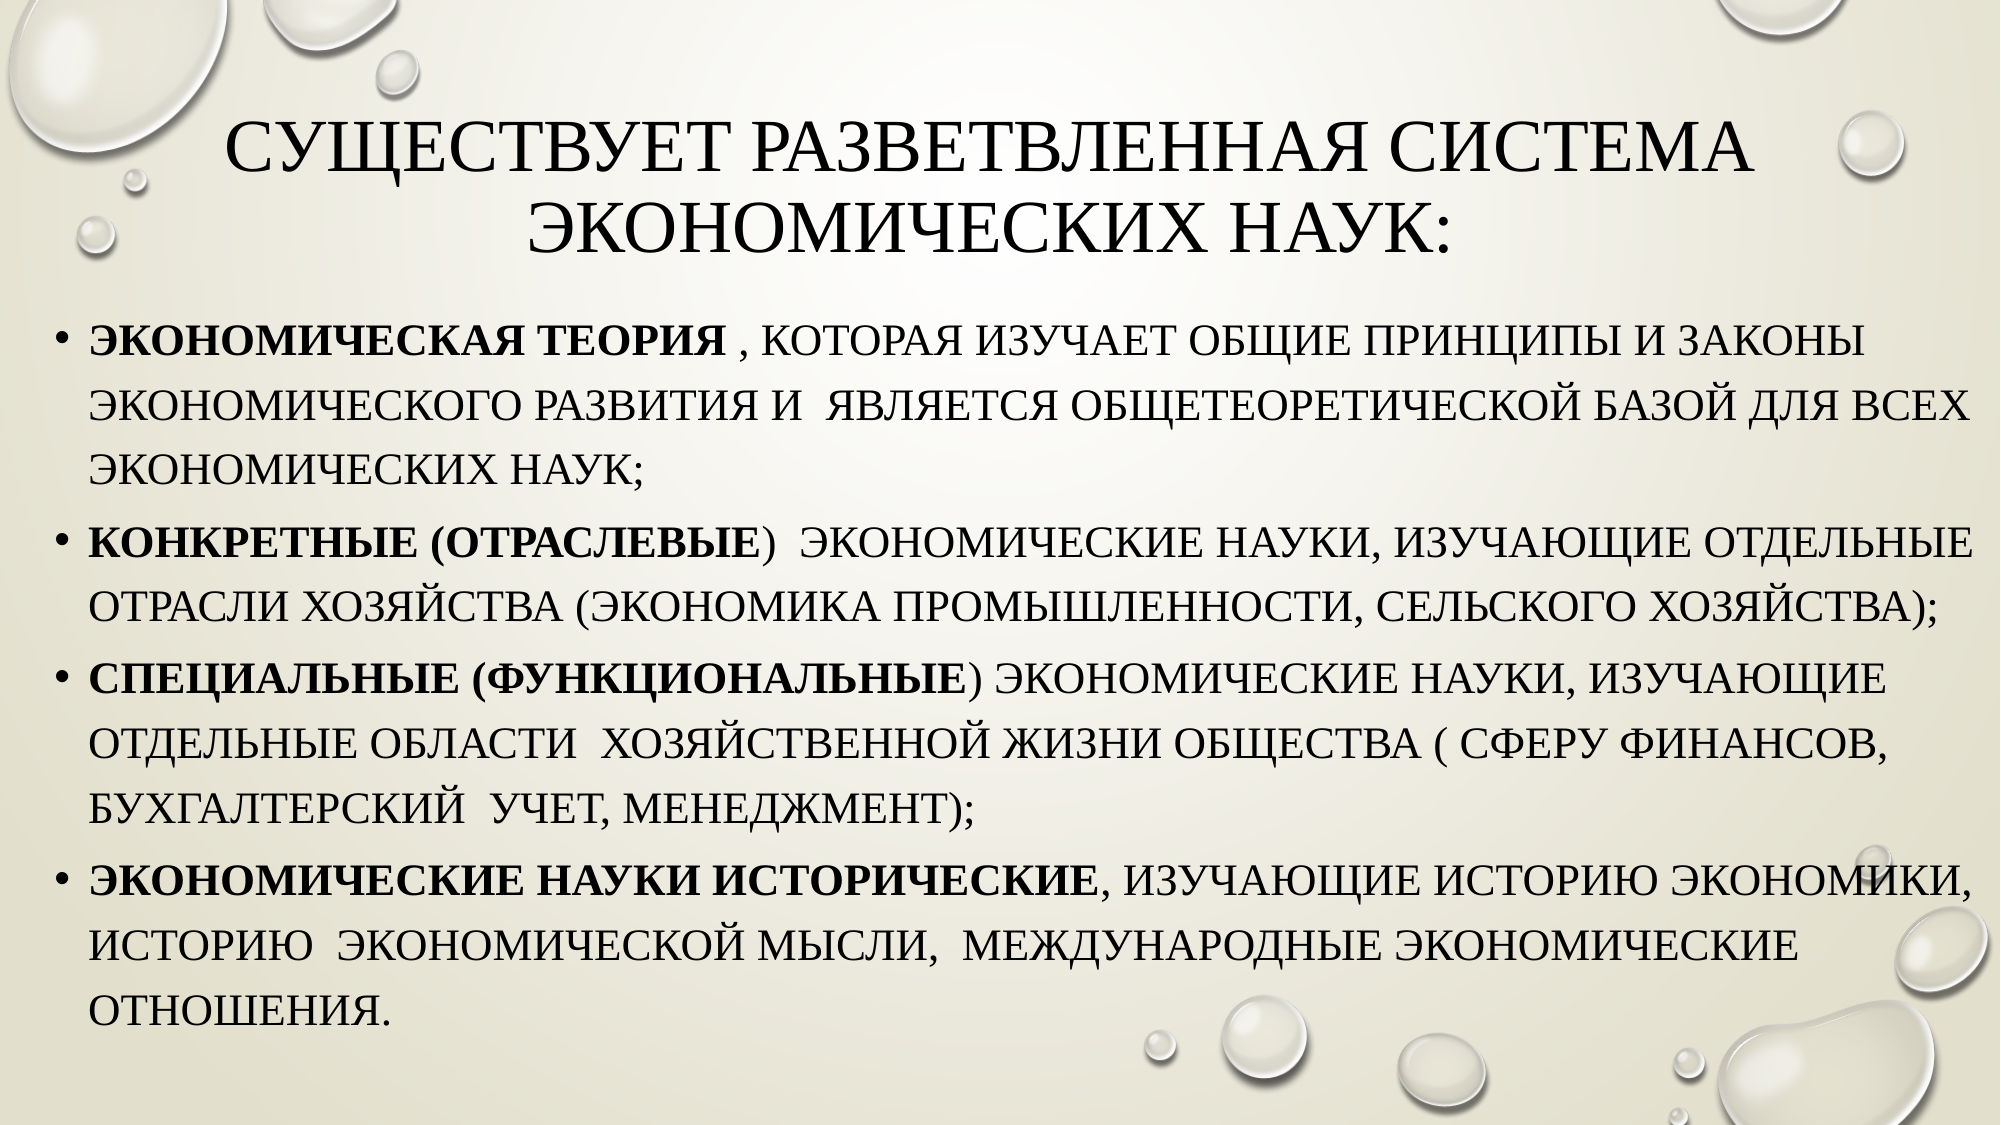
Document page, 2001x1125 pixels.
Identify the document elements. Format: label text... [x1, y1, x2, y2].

picture [0, 0, 2000, 1125]
list Экономическая теория , которая изучает общие принципы и законы экономического развития и является общетеоретической базой для всех экономических наук; Конкретные (отраслевые) экономические науки, изучающие отдельные отрасли хозяйства (экономика промышленности, сельского хозяйства); Специальные (функциональные) экономические науки, изучающие отдельные области хозяйственной жизни общества ( сферу финансов, бухгалтерский учет, менеджмент); Экономические науки исторические, изучающие историю экономики, историю экономической мысли, международные экономические отношения. [39, 292, 2000, 1125]
title Существует разветвленная система экономических наук: [149, 101, 1851, 292]
